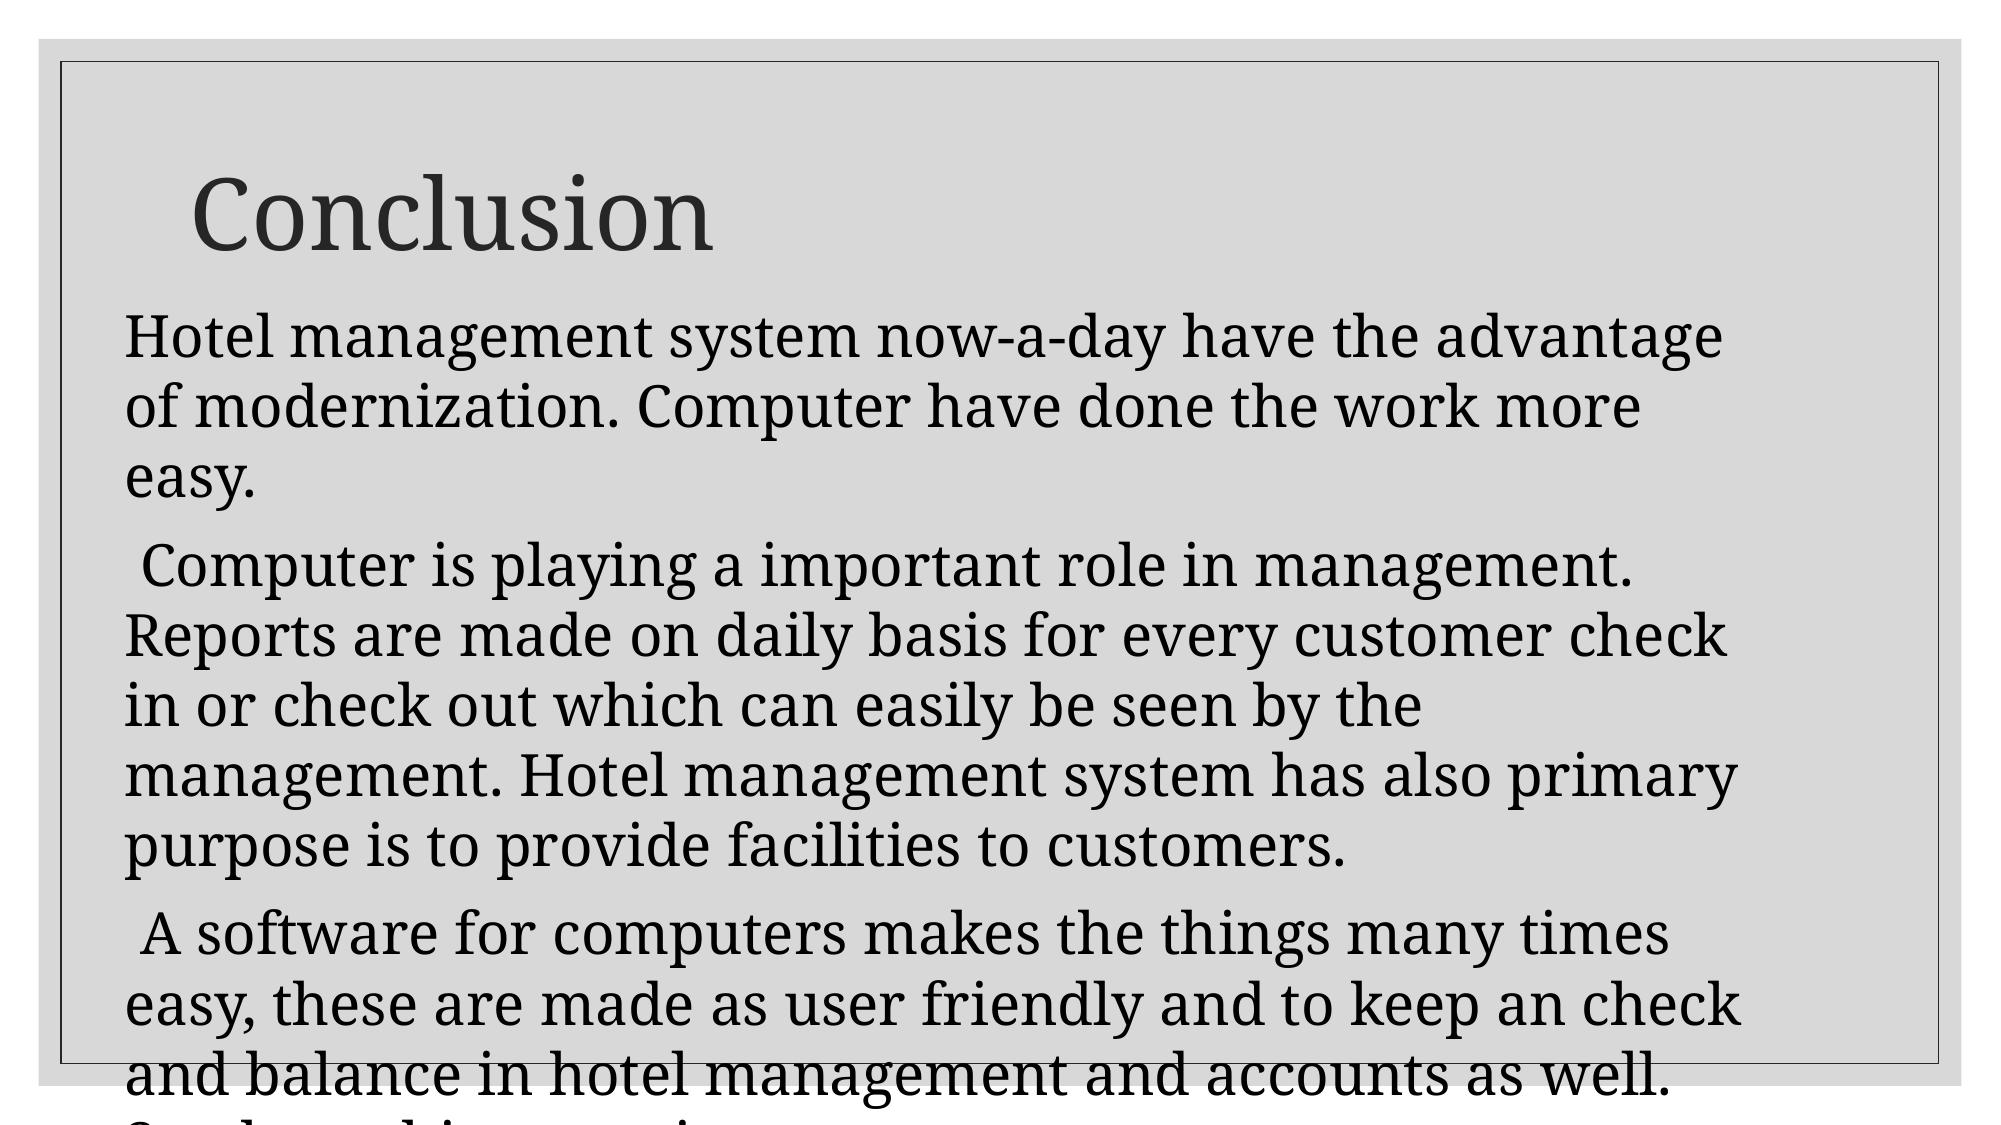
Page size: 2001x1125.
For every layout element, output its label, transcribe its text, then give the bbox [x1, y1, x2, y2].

title Conclusion [174, 105, 1825, 331]
list Hotel management system now-a-day have the advantage of modernization. Computer have done the work more easy. Computer is playing a important role in management. Reports are made on daily basis for every customer check in or check out which can easily be seen by the management. Hotel management system has also primary purpose is to provide facilities to customers. A software for computers makes the things many times easy, these are made as user friendly and to keep an check and balance in hotel management and accounts as well. So ,these things are important [109, 291, 1760, 1007]
